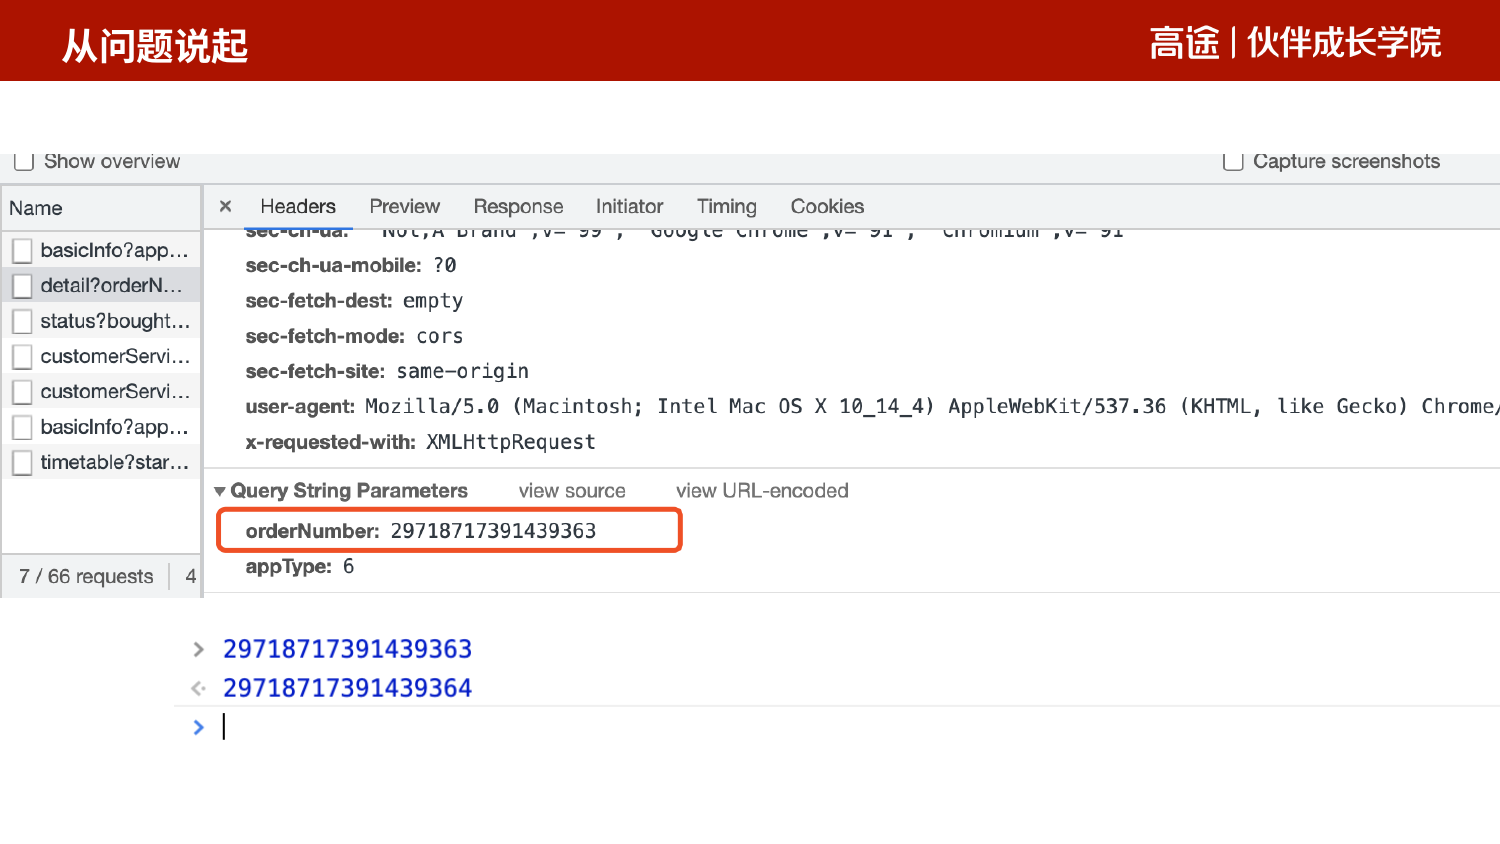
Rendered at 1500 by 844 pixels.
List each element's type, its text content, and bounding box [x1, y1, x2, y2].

picture [0, 153, 1500, 598]
picture [0, 0, 1500, 81]
text_box 从问题说起 [47, 15, 361, 76]
picture [174, 631, 1500, 787]
